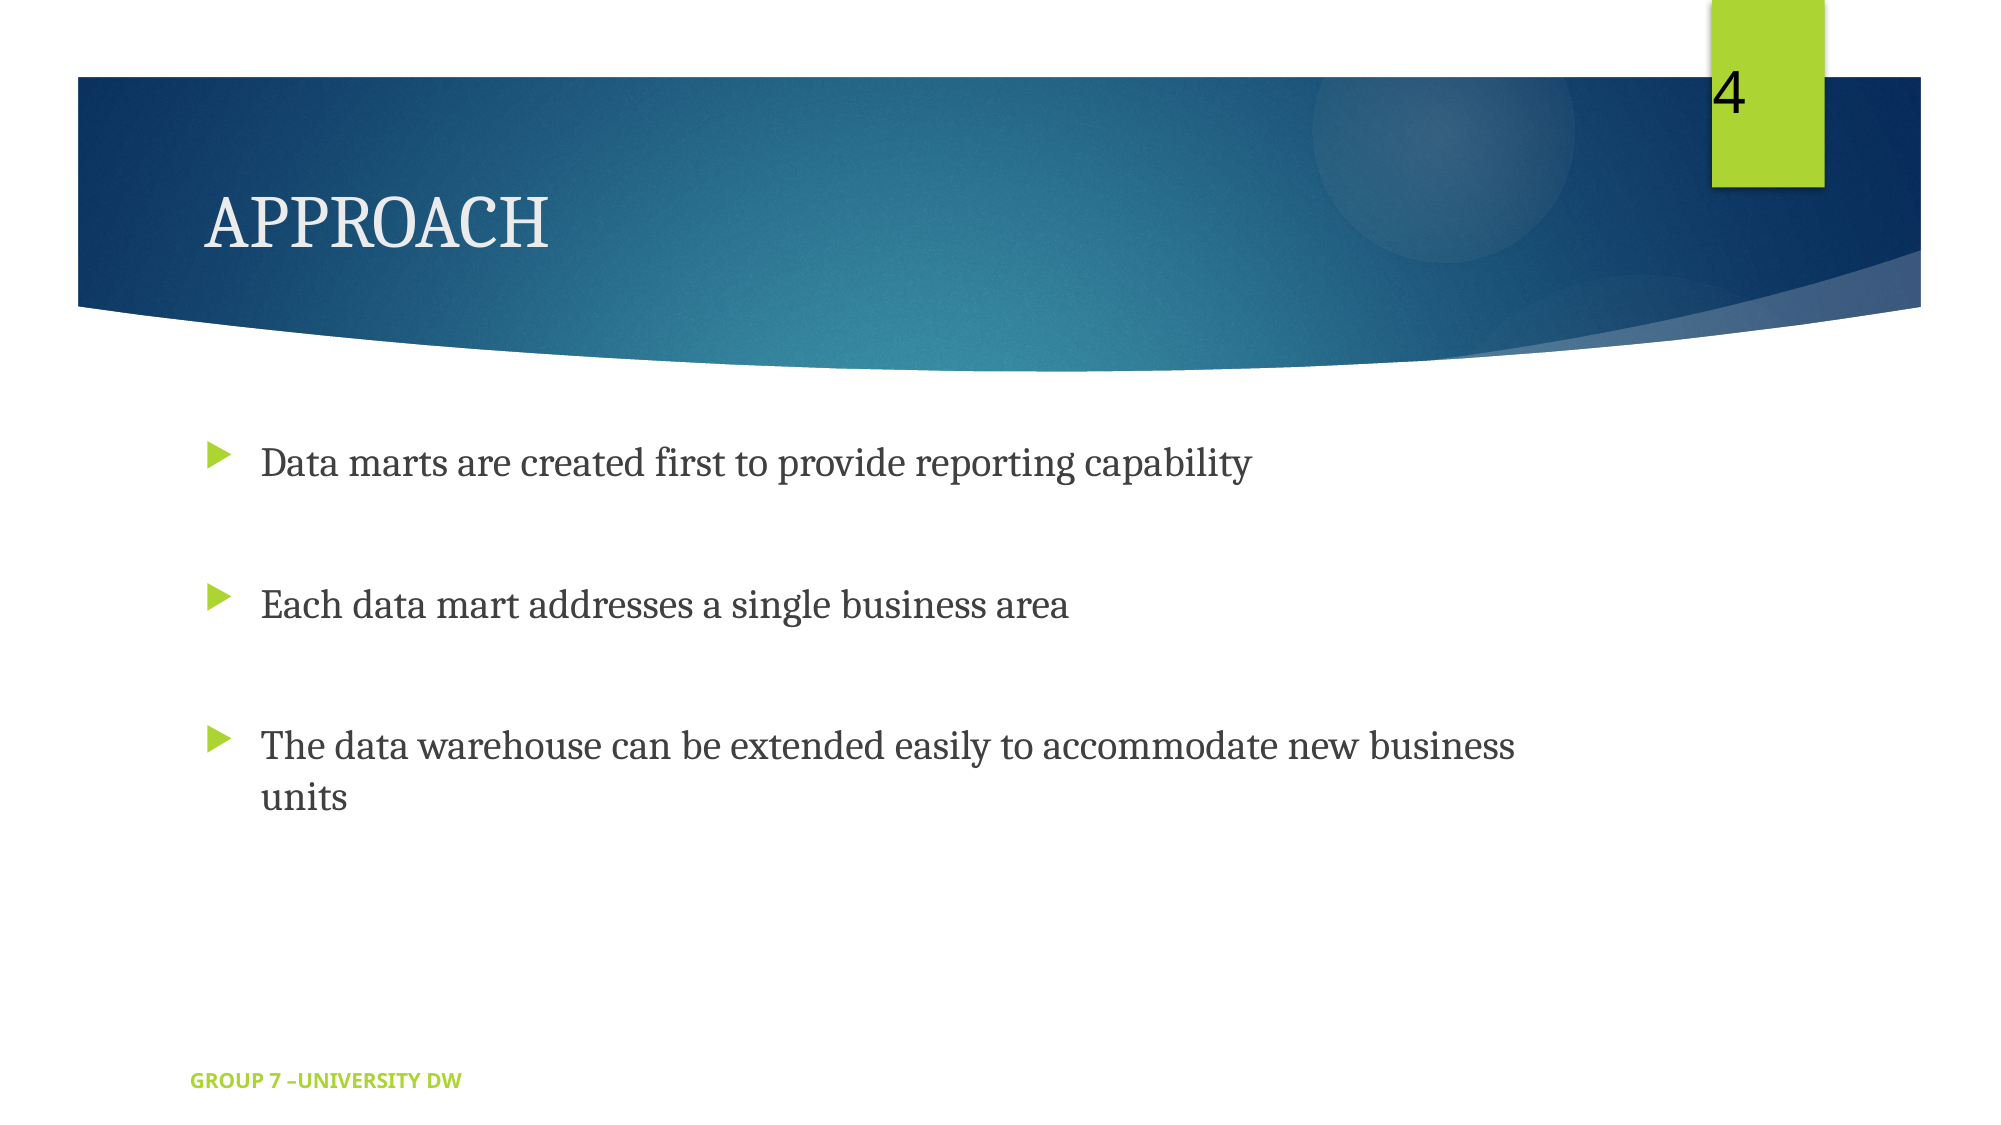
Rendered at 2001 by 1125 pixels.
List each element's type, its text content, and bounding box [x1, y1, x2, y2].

title APPROACH [189, 159, 1627, 276]
list Data marts are created first to provide reporting capability Each data mart addresses a single business area The data warehouse can be extended easily to accommodate new business units [189, 427, 1627, 988]
